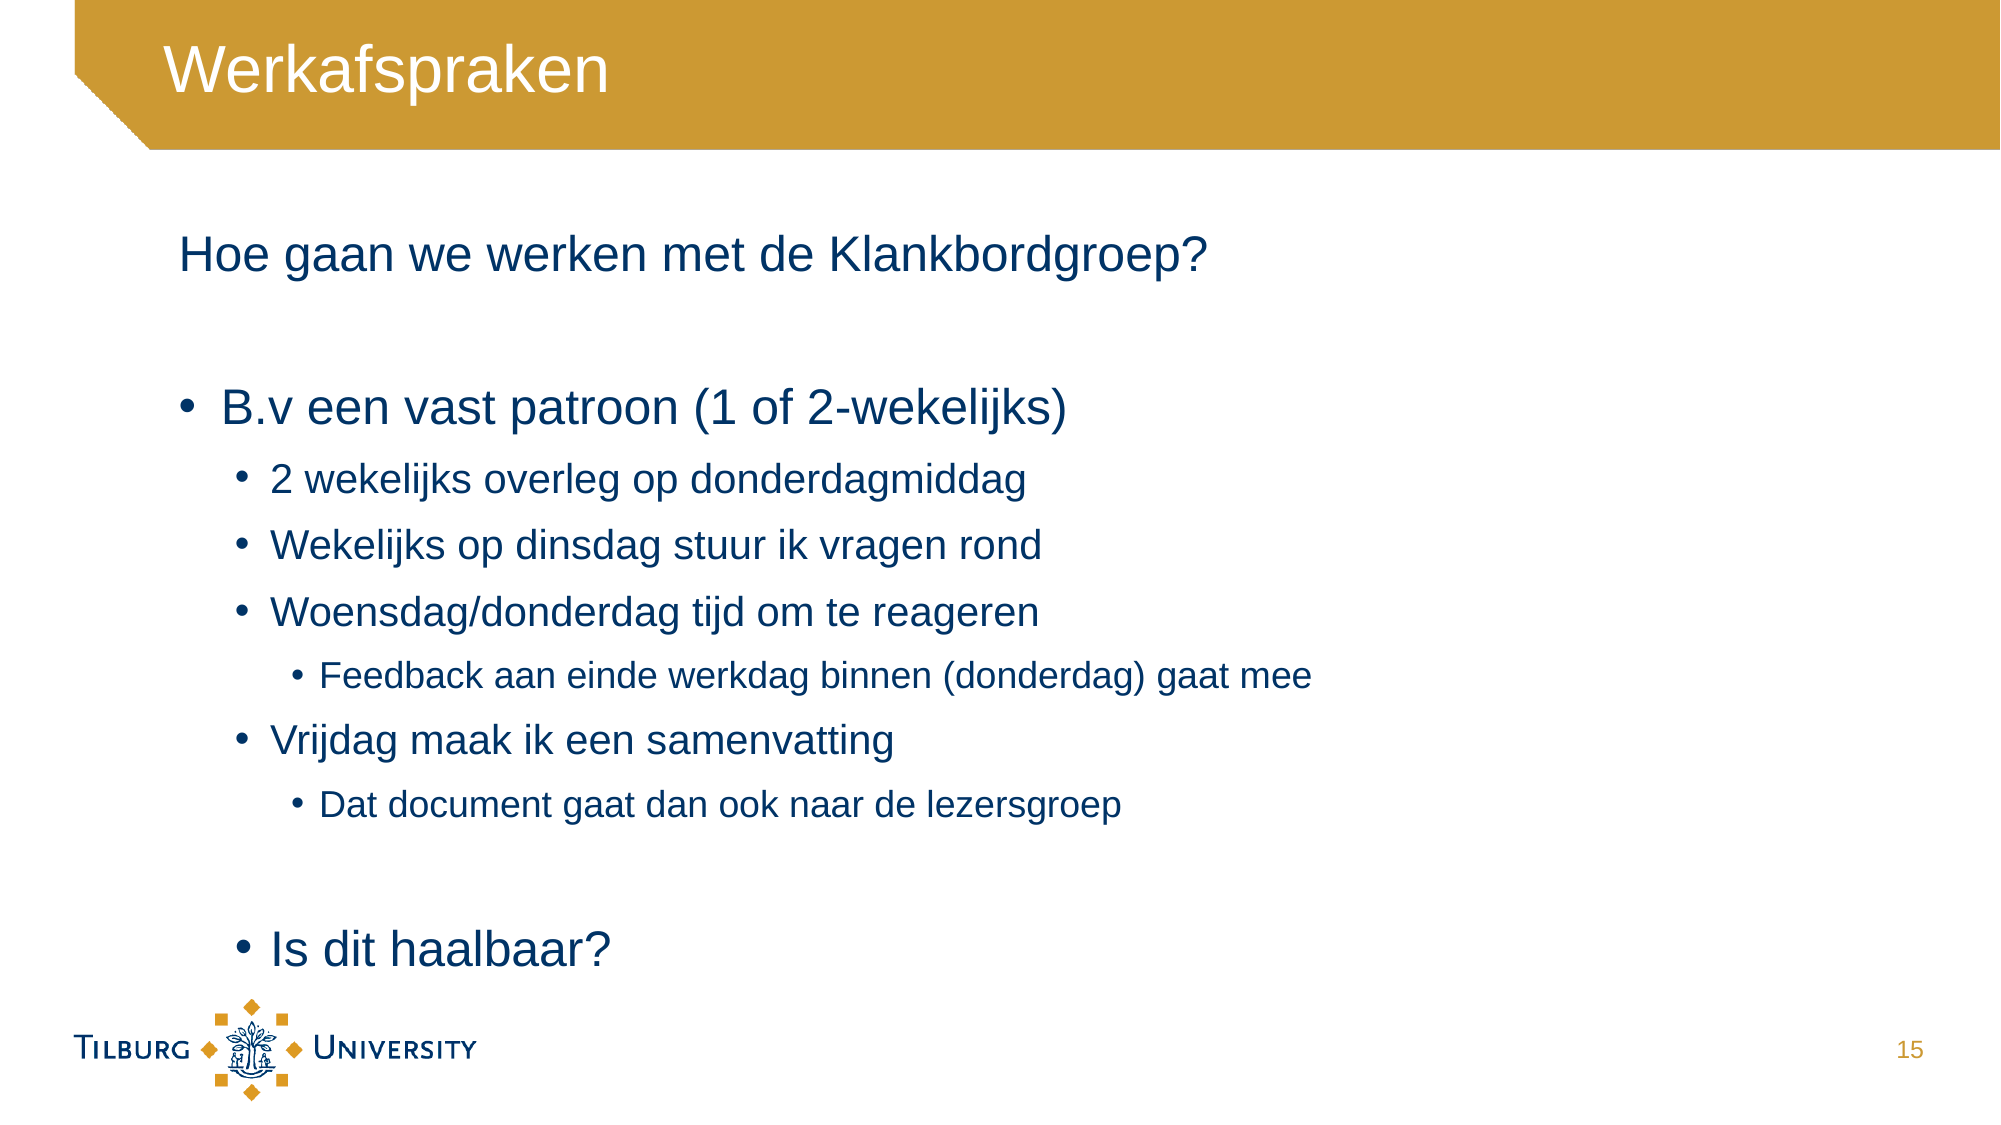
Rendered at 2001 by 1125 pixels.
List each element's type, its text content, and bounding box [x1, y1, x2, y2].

slide_number 15 [1860, 1018, 1925, 1079]
picture [74, 0, 2000, 150]
picture [0, 974, 2001, 1125]
title Werkafspraken [151, 0, 1849, 142]
list Hoe gaan we werken met de Klankbordgroep? B.v een vast patroon (1 of 2-wekelijks) 2 wekelijks overleg op donderdagmiddag Wekelijks op dinsdag stuur ik vragen rond Woensdag/donderdag tijd om te reageren Feedback aan einde werkdag binnen (donderdag) gaat mee Vrijdag maak ik een samenvatting Dat document gaat dan ook naar de lezersgroep Is dit haalbaar? [163, 221, 1861, 969]
